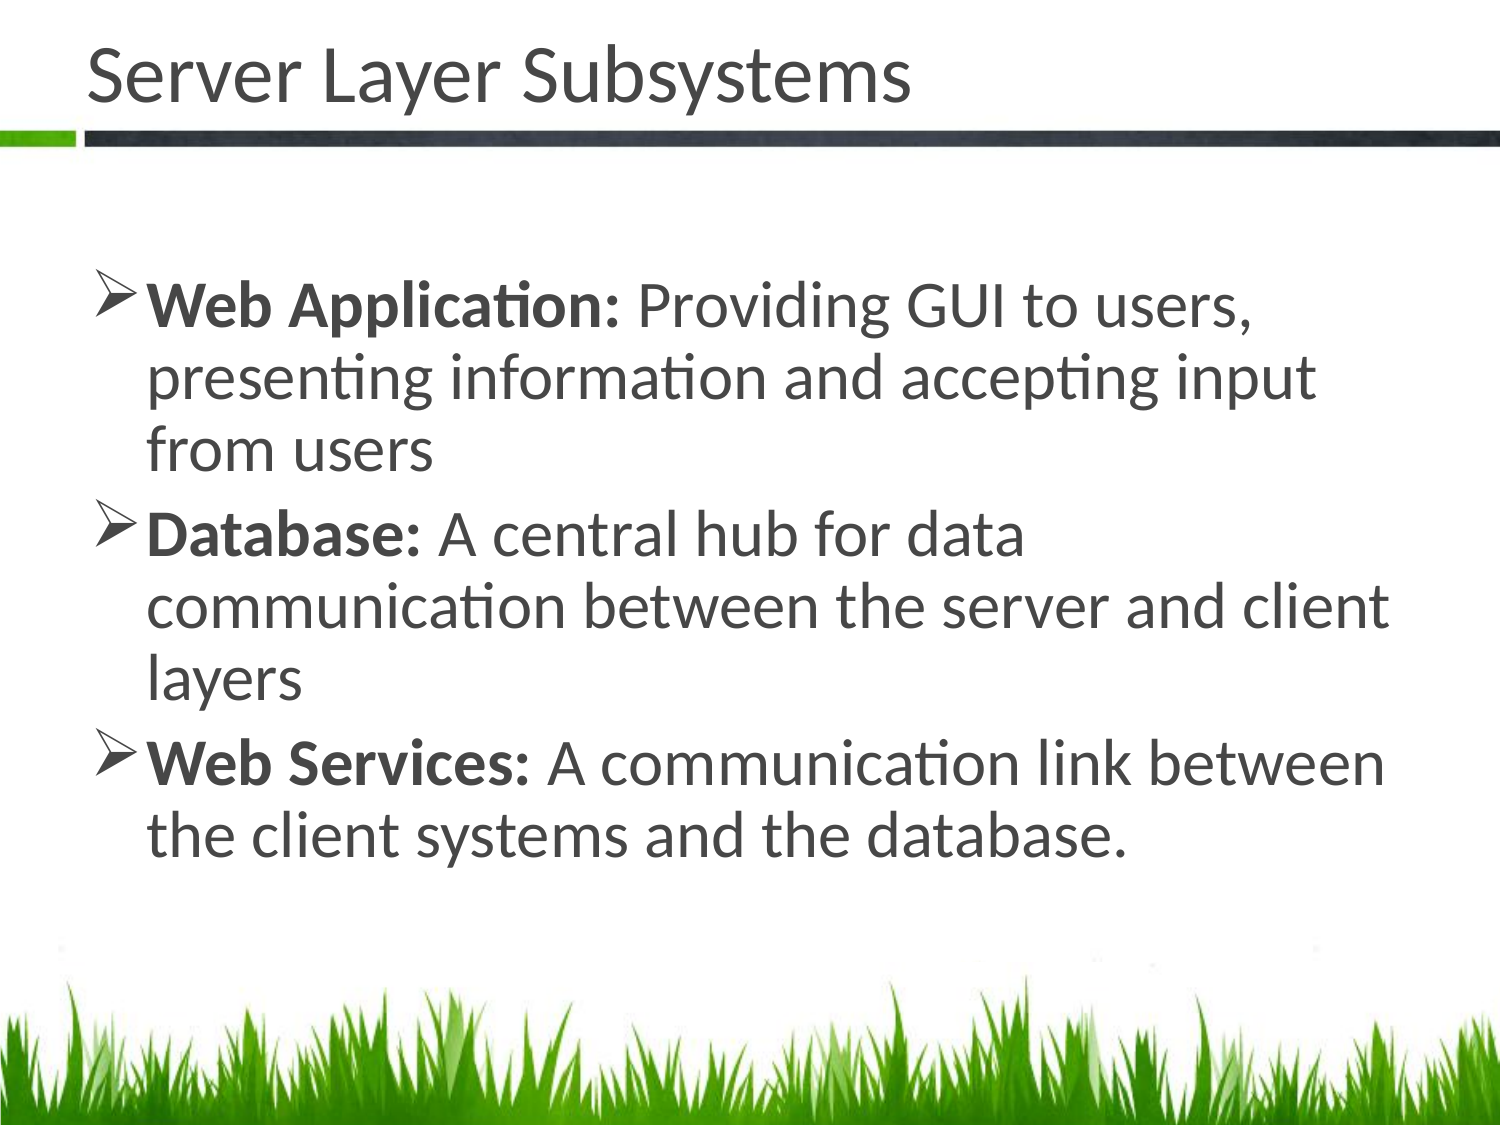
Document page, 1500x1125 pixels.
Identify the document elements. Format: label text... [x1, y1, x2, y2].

list Web Application: Providing GUI to users, presenting information and accepting input from users Database: A central hub for data communication between the server and client layers Web Services: A communication link between the client systems and the database. [75, 262, 1425, 1005]
picture [0, 0, 1500, 1125]
title Server Layer Subsystems [71, 12, 1450, 125]
